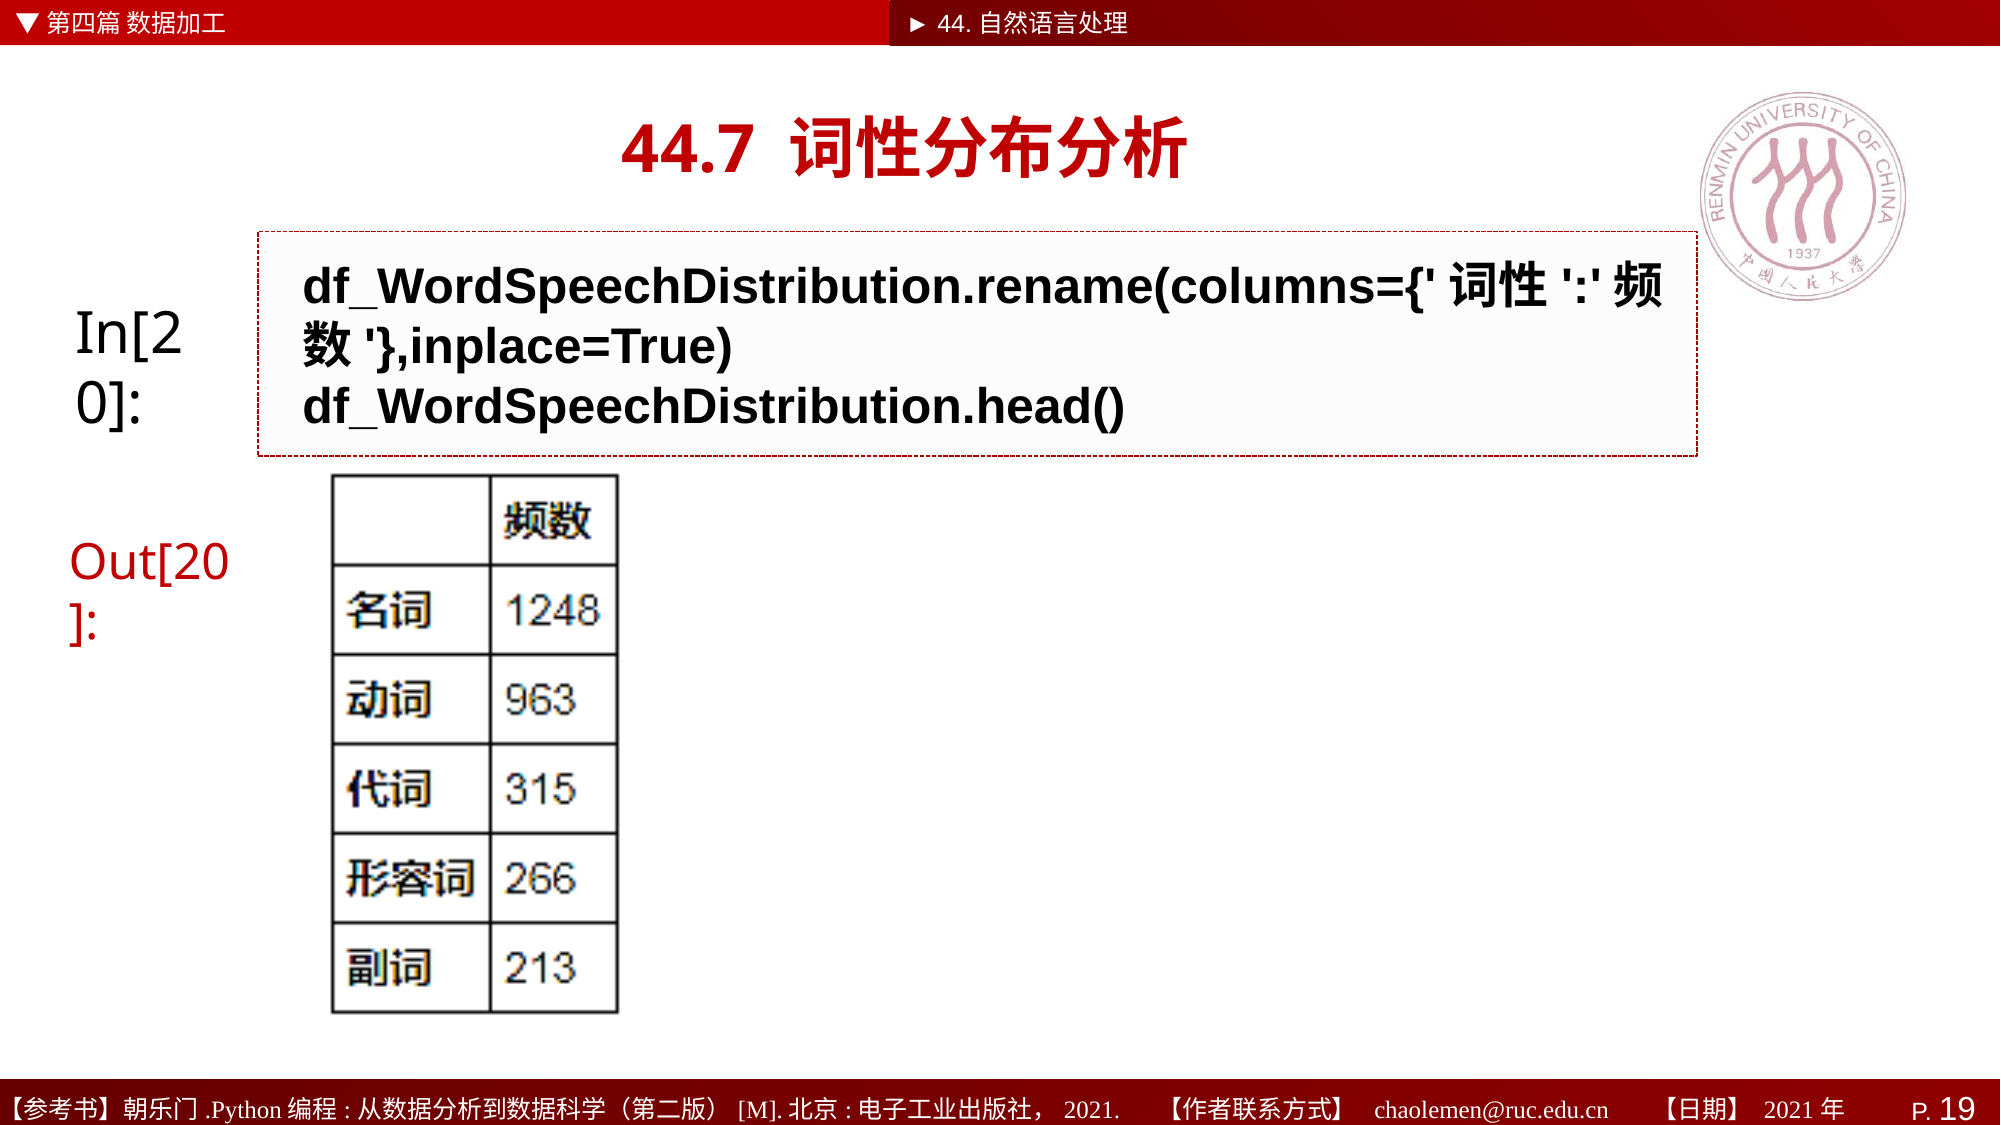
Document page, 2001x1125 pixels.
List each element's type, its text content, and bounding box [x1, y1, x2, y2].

list ▼第四篇 数据加工 [0, 0, 725, 43]
picture [1696, 89, 1910, 304]
picture [326, 469, 626, 1024]
title 44.7 词性分布分析 [101, 77, 1710, 214]
text_box Out[20]: [53, 522, 256, 657]
list ► 44.自然语言处理 [890, 0, 1249, 43]
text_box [60, 231, 1697, 457]
